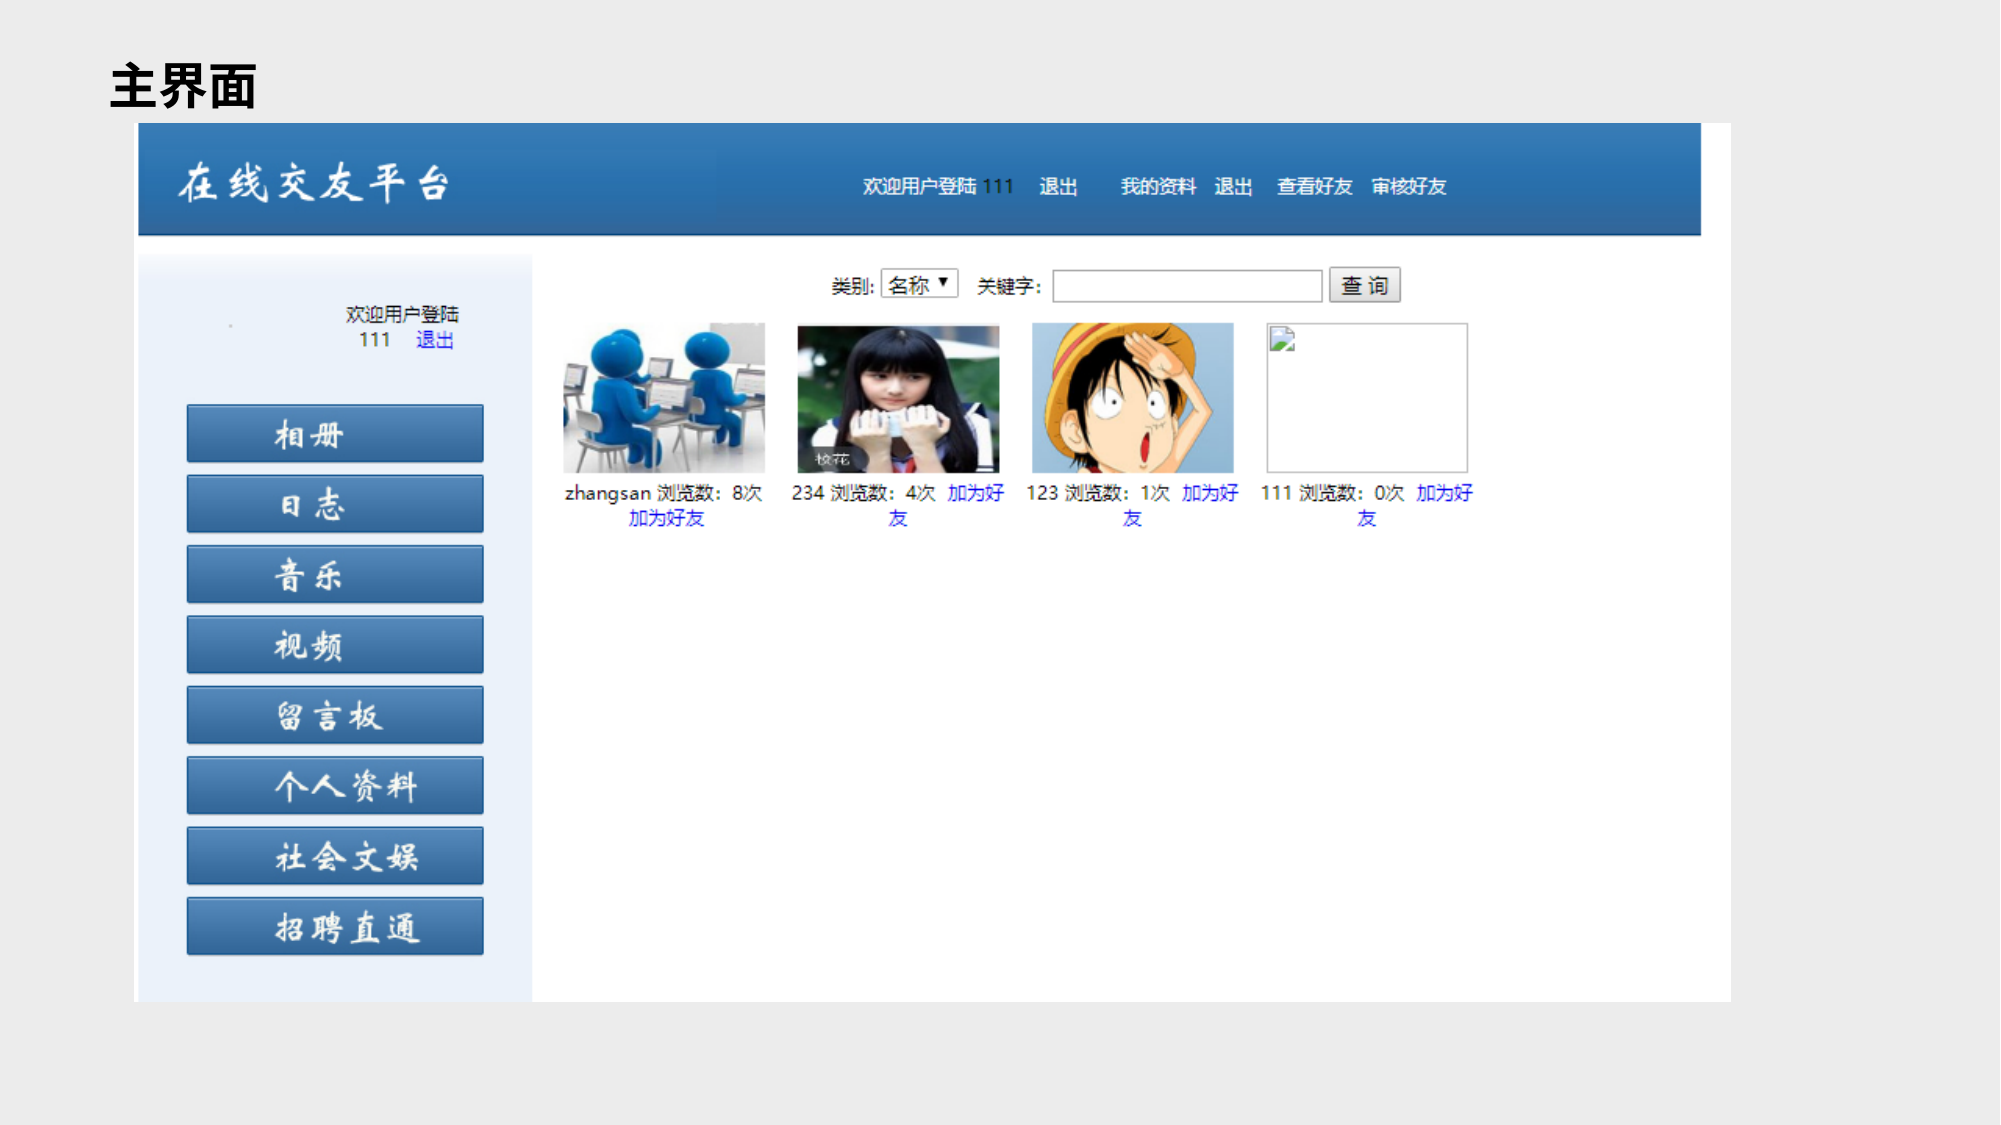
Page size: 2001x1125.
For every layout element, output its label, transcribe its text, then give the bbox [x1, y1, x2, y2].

picture [134, 123, 1731, 1002]
text_box 主界面 [93, 47, 453, 123]
